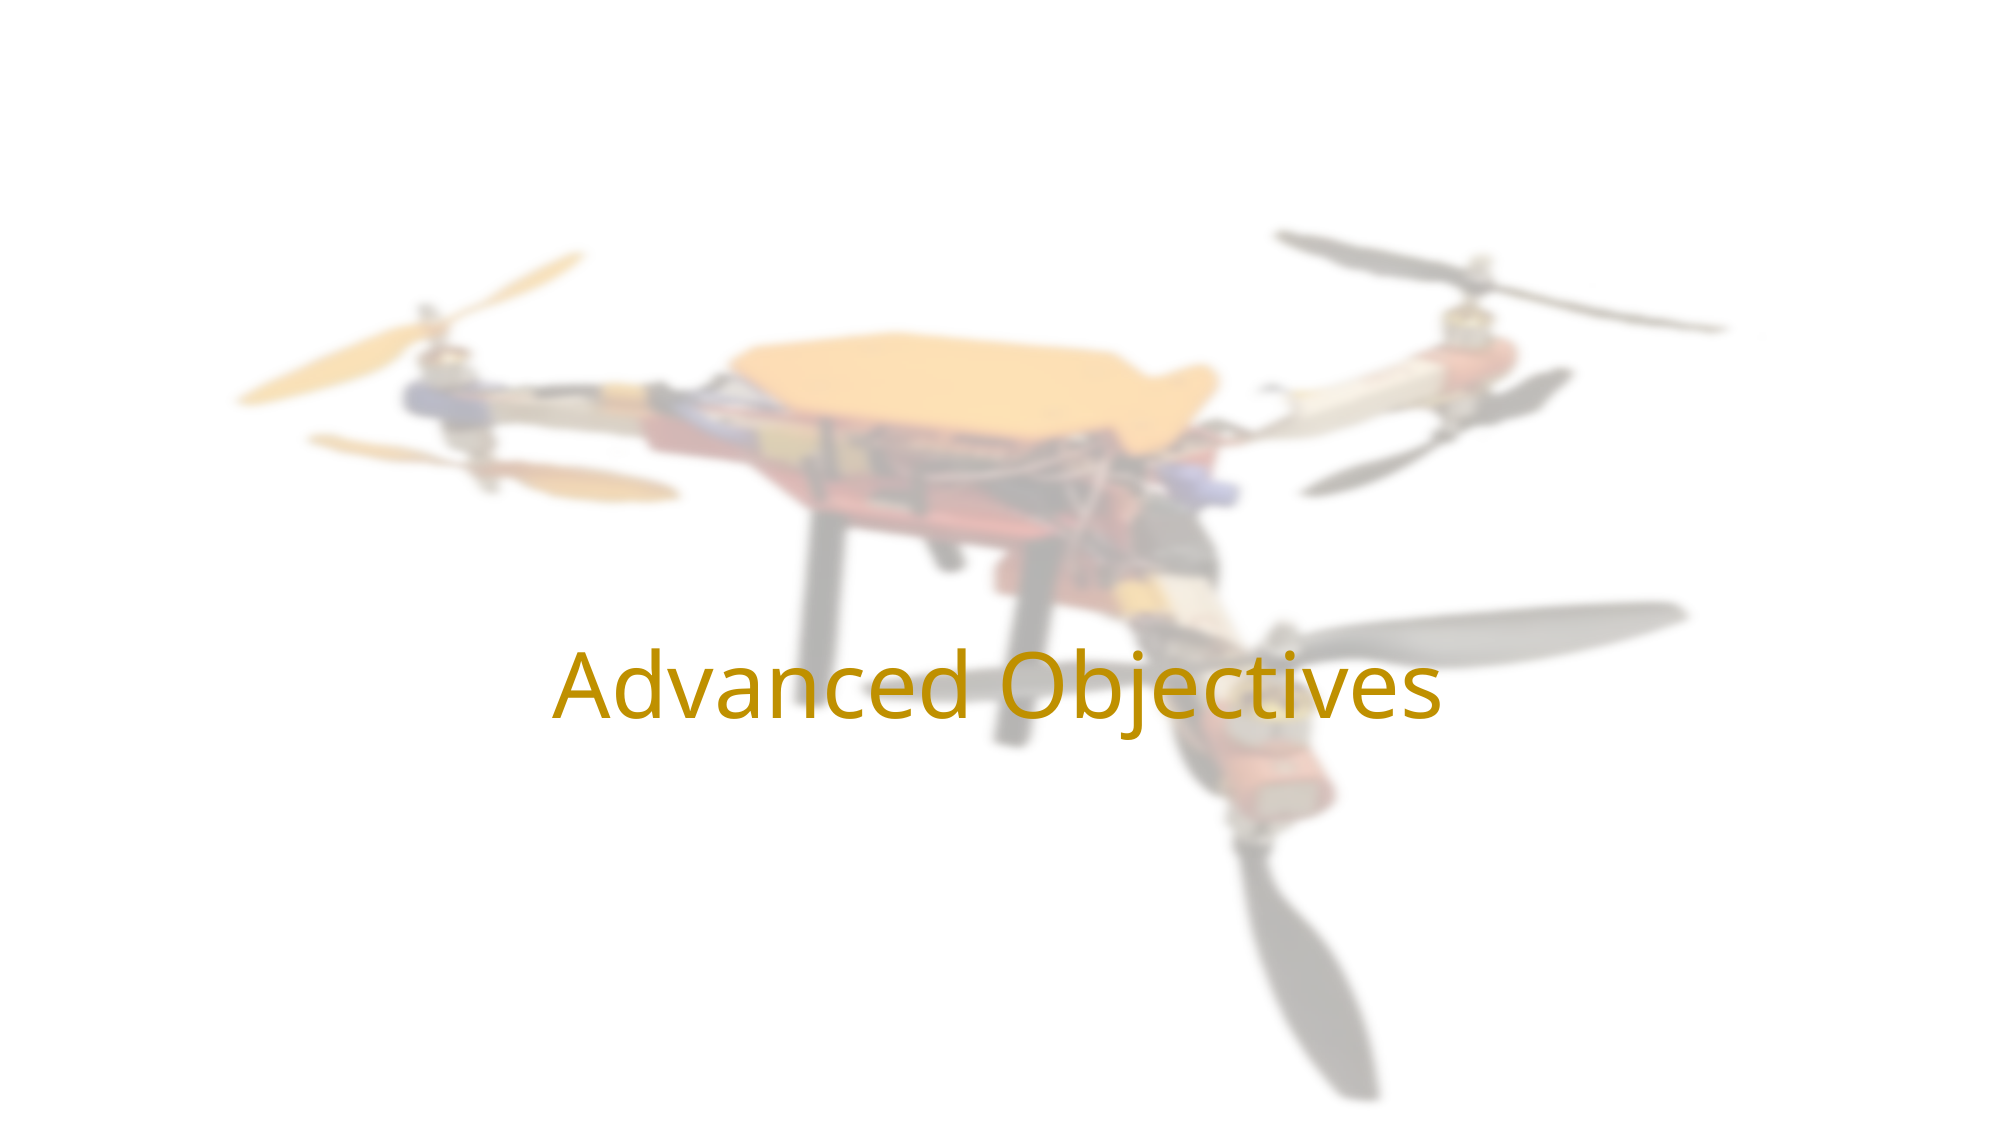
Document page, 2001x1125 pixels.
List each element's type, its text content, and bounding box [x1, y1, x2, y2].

title Advanced Objectives [136, 476, 1862, 749]
